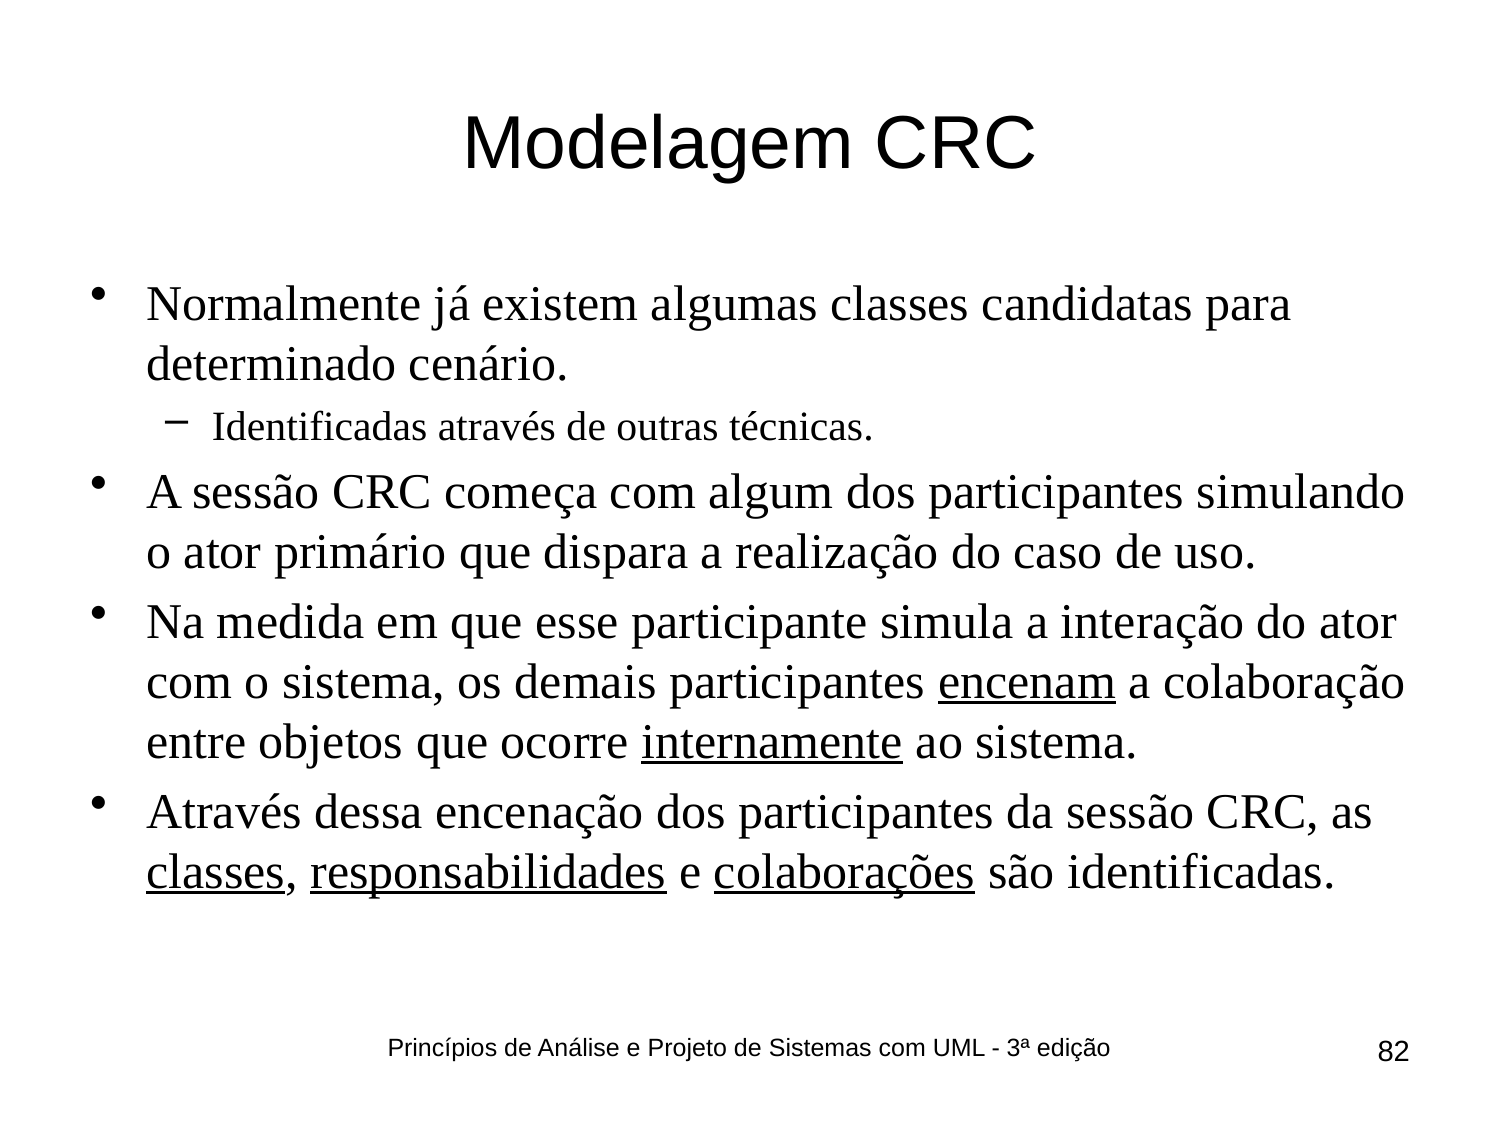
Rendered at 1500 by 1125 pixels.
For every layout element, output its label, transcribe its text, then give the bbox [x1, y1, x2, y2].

slide_number 82 [1224, 1024, 1426, 1103]
footer Princípios de Análise e Projeto de Sistemas com UML - 3ª edição [287, 1024, 1213, 1103]
title Modelagem CRC [74, 44, 1426, 233]
list Normalmente já existem algumas classes candidatas para determinado cenário. Identificadas através de outras técnicas. A sessão CRC começa com algum dos participantes simulando o ator primário que dispara a realização do caso de uso. Na medida em que esse participante simula a interação do ator com o sistema, os demais participantes encenam a colaboração entre objetos que ocorre internamente ao sistema. Através dessa encenação dos participantes da sessão CRC, as classes, responsabilidades e colaborações são identificadas. [74, 262, 1426, 1006]
